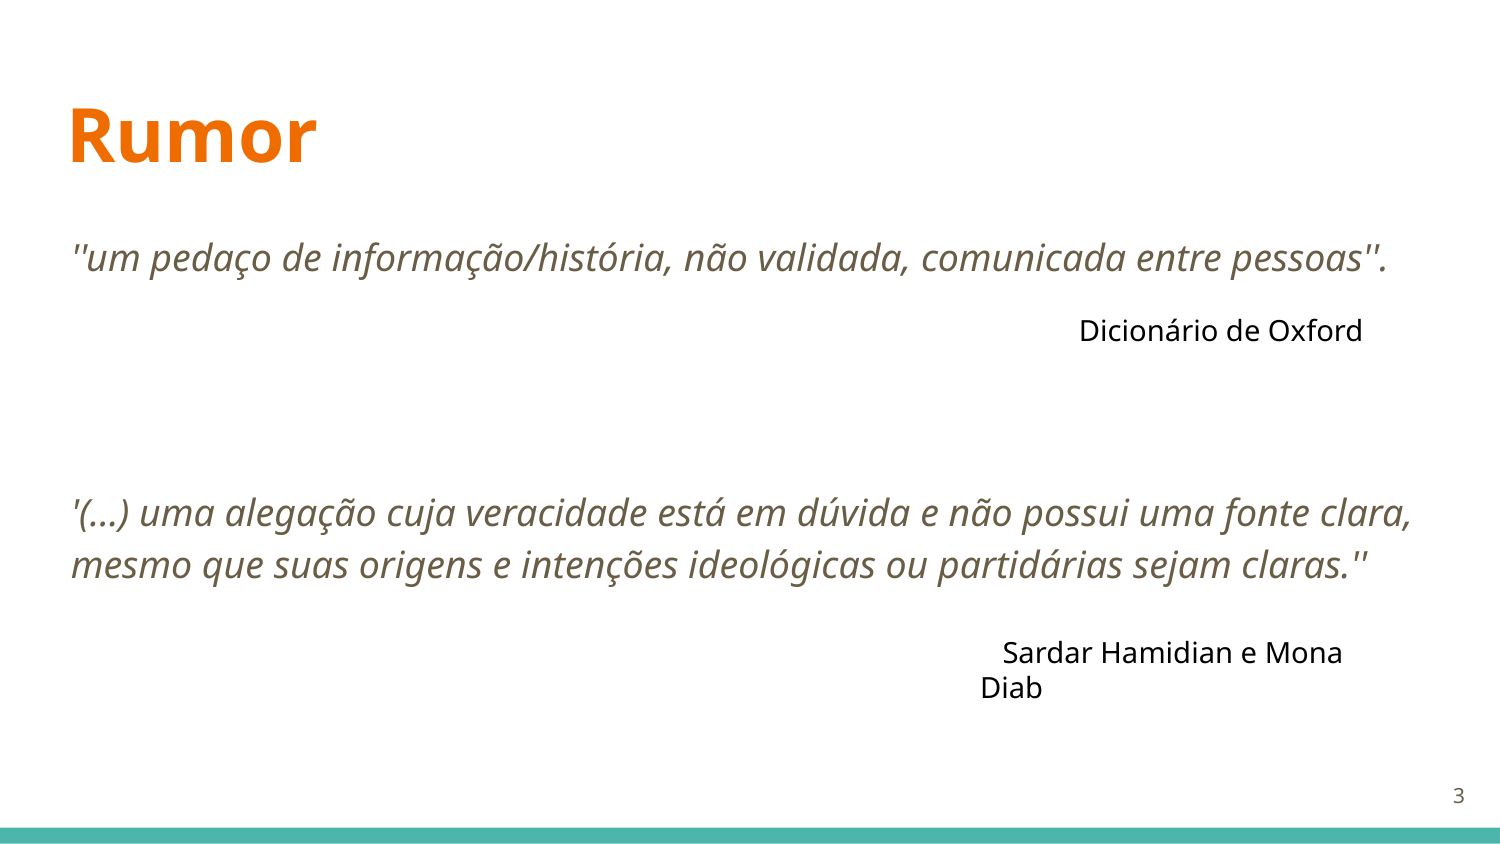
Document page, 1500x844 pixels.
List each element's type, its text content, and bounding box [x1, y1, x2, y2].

slide_number ‹#› [1389, 764, 1480, 830]
text_box Sardar Hamidian e Mona Diab [964, 618, 1429, 670]
list ''um pedaço de informação/história, não validada, comunicada entre pessoas''. '(...) uma alegação cuja veracidade está em dúvida e não possui uma fonte clara, mesmo que suas origens e intenções ideológicas ou partidárias sejam claras.'' [55, 212, 1454, 755]
title Rumor [51, 72, 1449, 189]
text_box Dicionário de Oxford [899, 297, 1396, 349]
